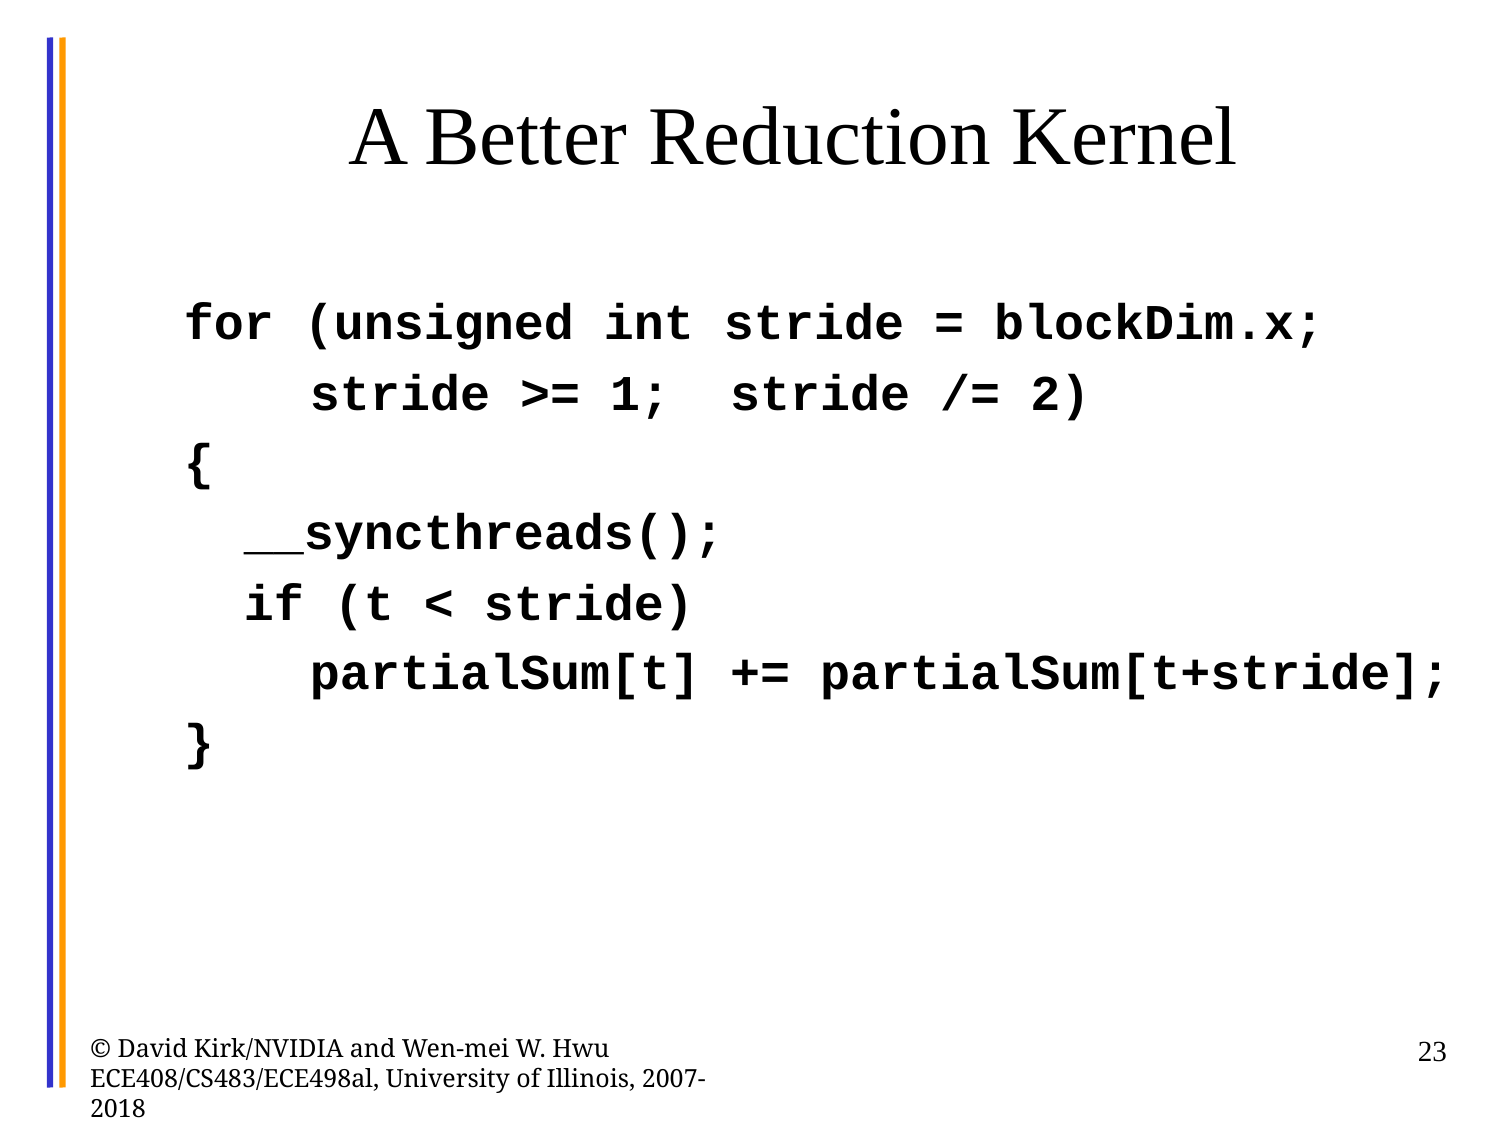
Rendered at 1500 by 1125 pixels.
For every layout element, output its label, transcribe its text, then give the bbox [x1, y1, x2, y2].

list for (unsigned int stride = blockDim.x; stride >= 1; stride /= 2) { __syncthreads(); if (t < stride) partialSum[t] += partialSum[t+stride]; } [75, 212, 1475, 963]
slide_number 23 [1149, 1024, 1463, 1101]
title A Better Reduction Kernel [112, 37, 1475, 212]
footer © David Kirk/NVIDIA and Wen-mei W. Hwu ECE408/CS483/ECE498al, University of Illinois, 2007-2018 [74, 1024, 776, 1101]
